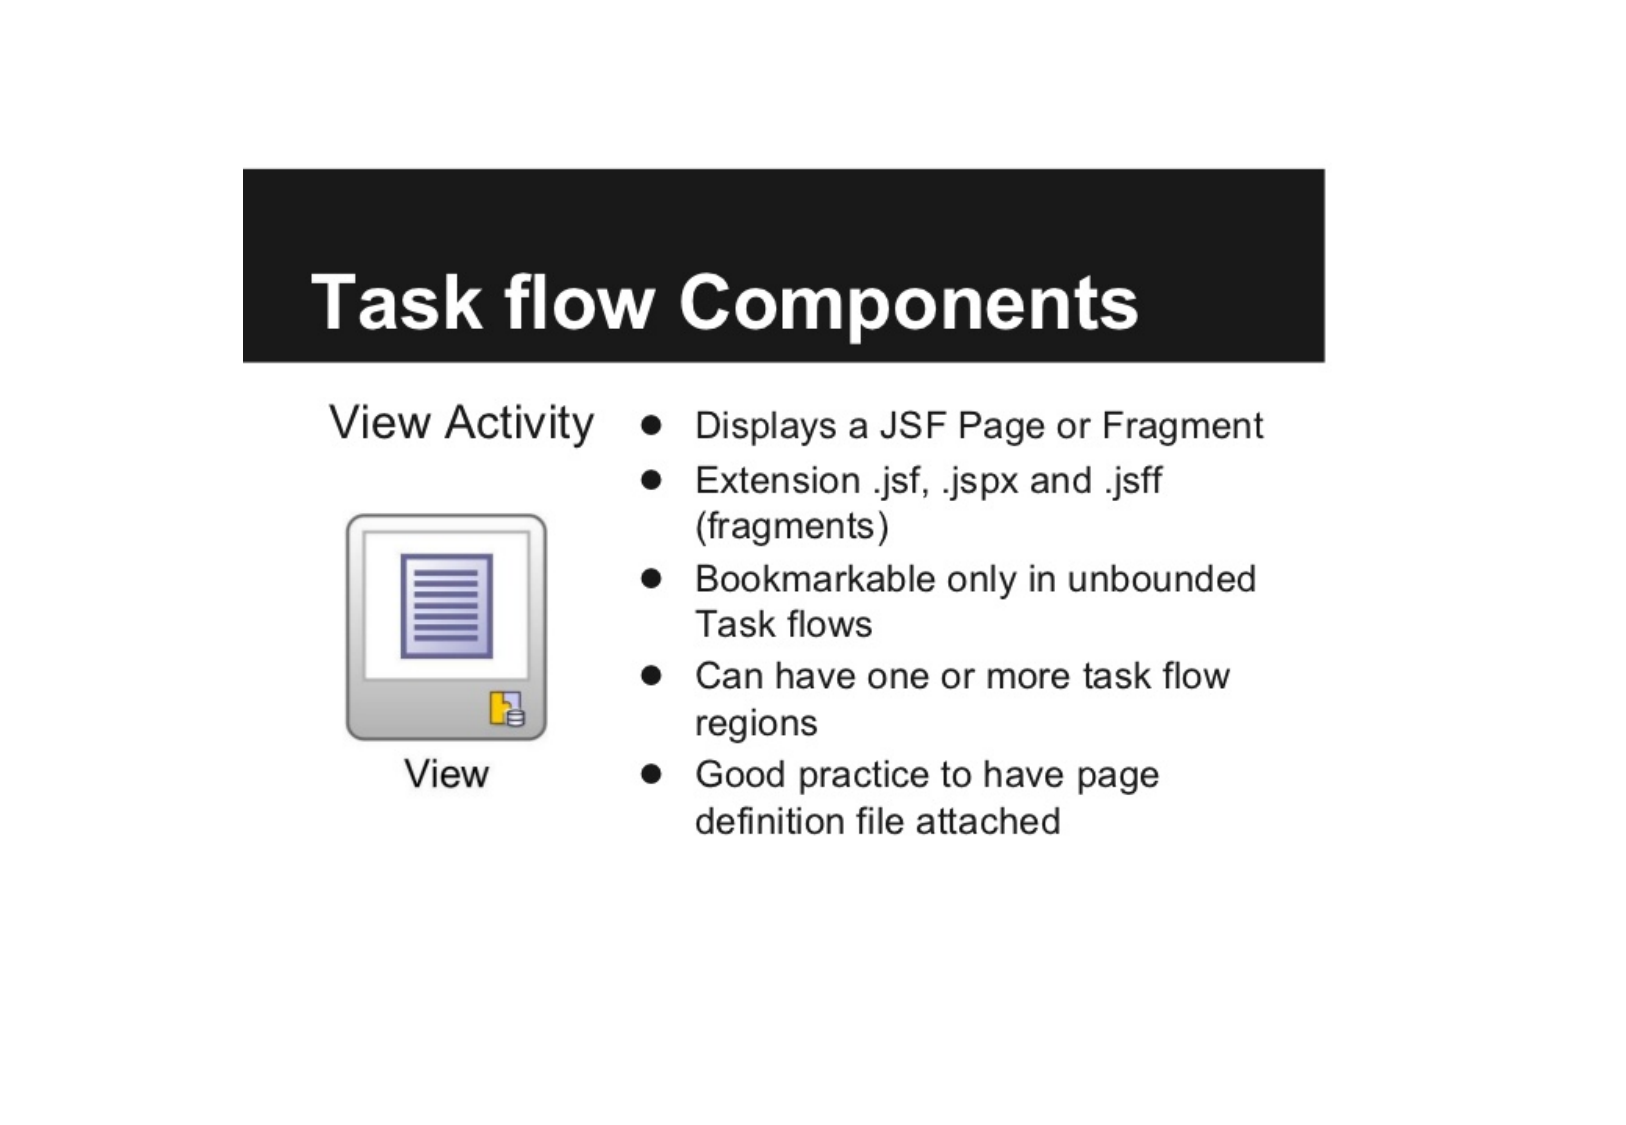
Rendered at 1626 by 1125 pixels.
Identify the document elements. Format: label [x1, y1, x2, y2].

picture [243, 135, 1382, 990]
